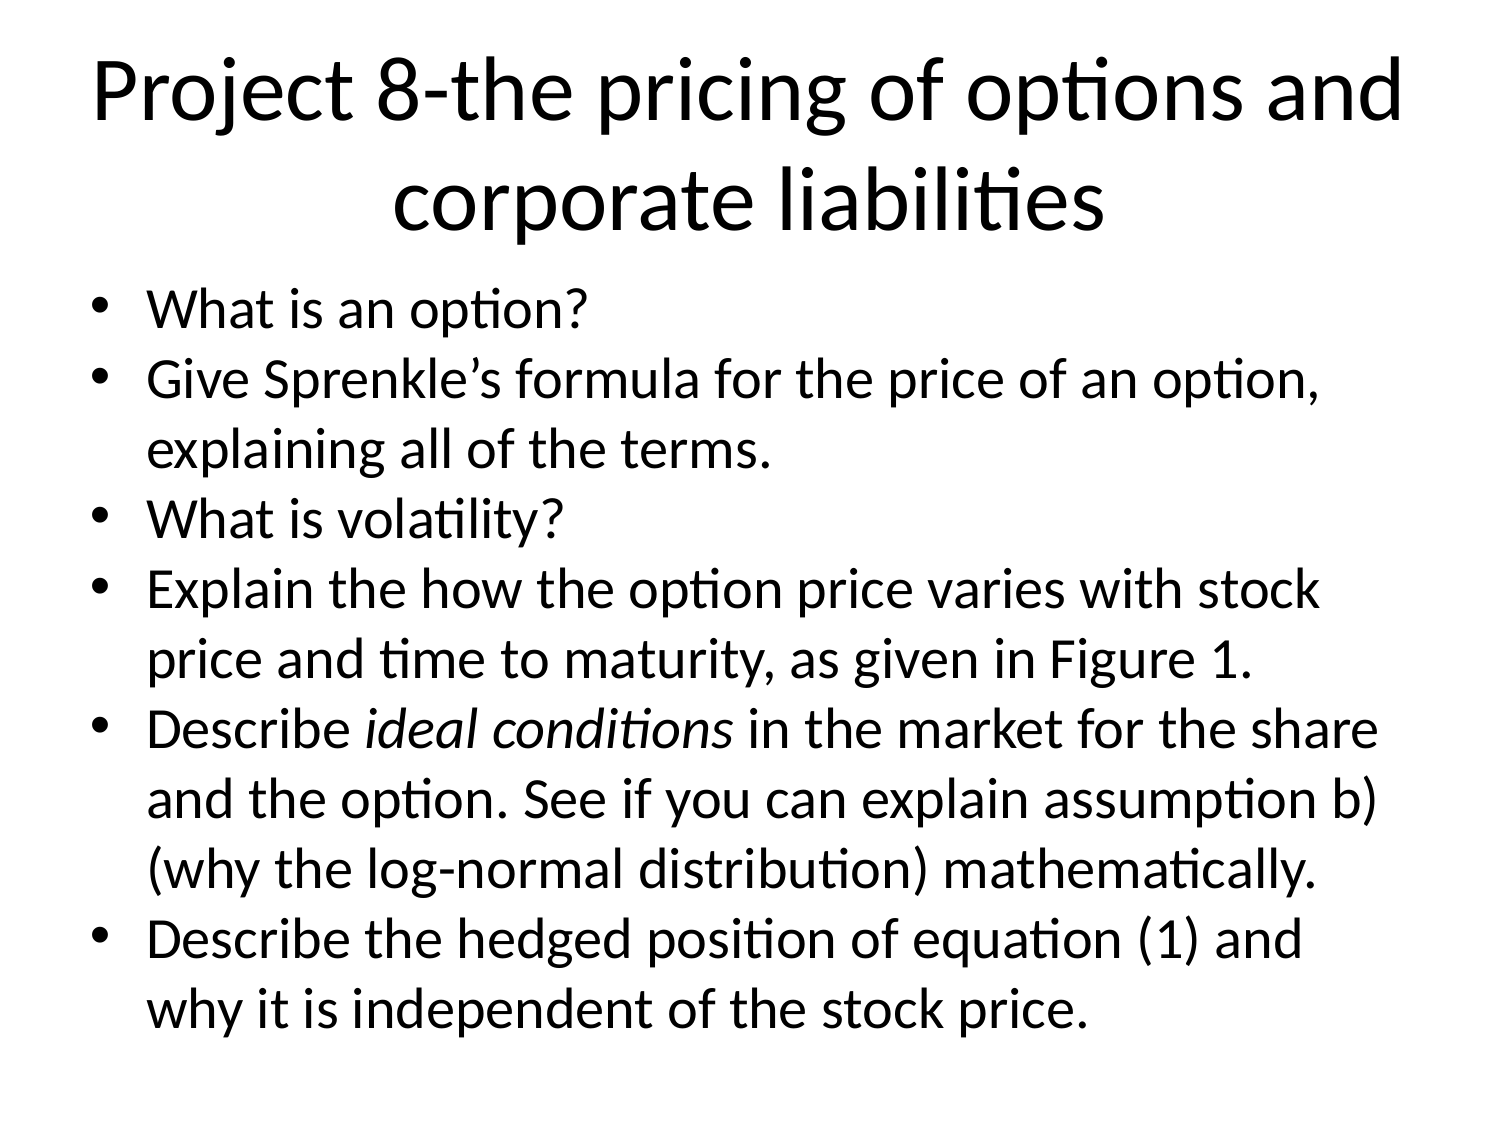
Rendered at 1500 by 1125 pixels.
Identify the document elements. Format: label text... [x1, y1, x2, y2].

text_box What is an option? Give Sprenkle’s formula for the price of an option, explaining all of the terms. What is volatility? Explain the how the option price varies with stock price and time to maturity, as given in Figure 1. Describe ideal conditions in the market for the share and the option. See if you can explain assumption b) (why the log-normal distribution) mathematically. Describe the hedged position of equation (1) and why it is independent of the stock price. [75, 262, 1425, 1005]
text_box Project 8-the pricing of options and corporate liabilities [75, 45, 1425, 233]
